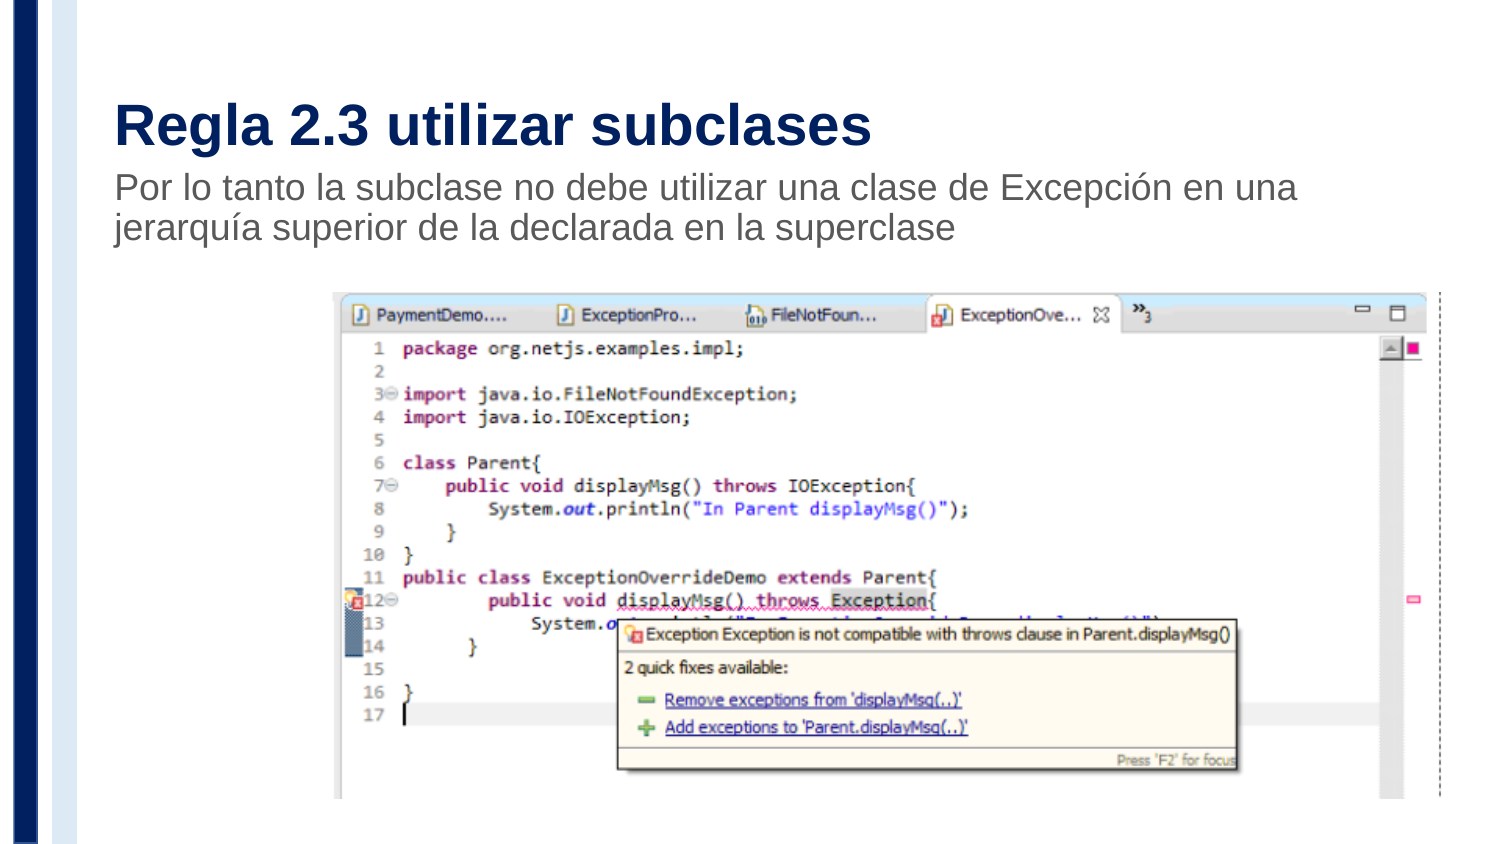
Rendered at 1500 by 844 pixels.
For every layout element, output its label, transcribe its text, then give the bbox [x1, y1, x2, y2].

list Por lo tanto la subclase no debe utilizar una clase de Excepción en una jerarquía superior de la declarada en la superclase [103, 162, 1397, 698]
title Regla 2.3 utilizar subclases [103, 44, 1397, 162]
picture [314, 291, 1453, 799]
